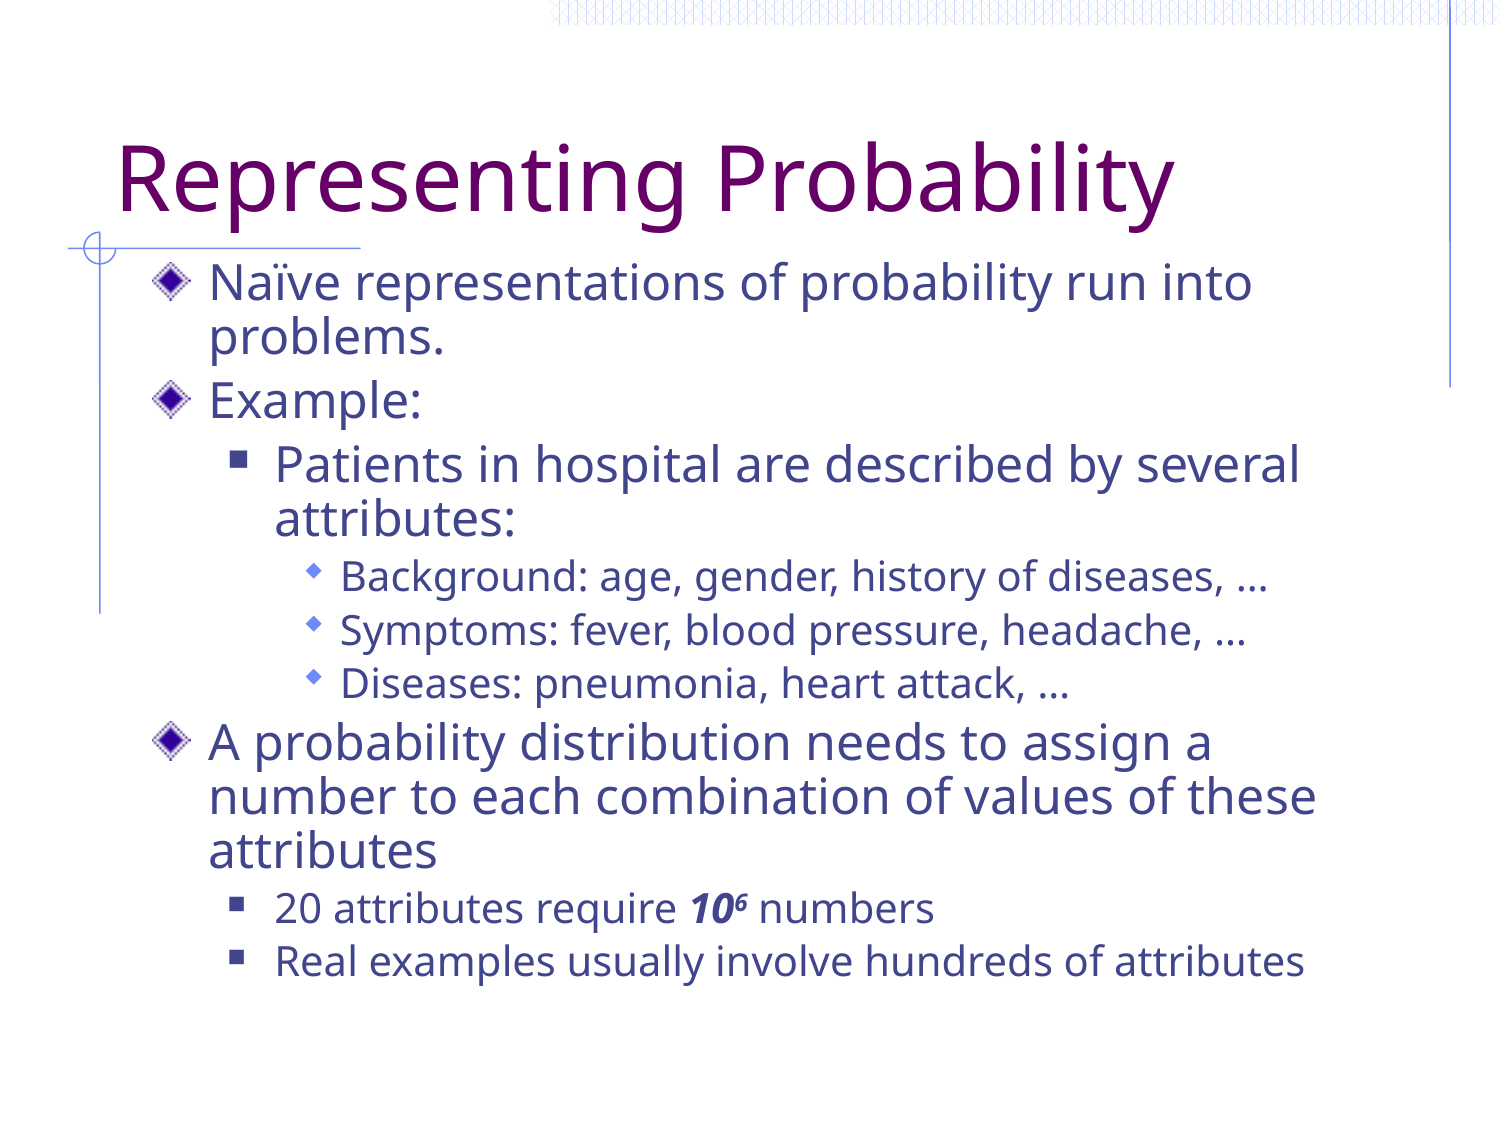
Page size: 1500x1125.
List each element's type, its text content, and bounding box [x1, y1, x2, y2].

list Naïve representations of probability run into problems. Example: Patients in hospital are described by several attributes: Background: age, gender, history of diseases, … Symptoms: fever, blood pressure, headache, … Diseases: pneumonia, heart attack, … A probability distribution needs to assign a number to each combination of values of these attributes 20 attributes require 106 numbers Real examples usually involve hundreds of attributes [137, 249, 1413, 925]
picture [152, 721, 191, 761]
picture [152, 262, 191, 301]
title Representing Probability [99, 50, 1375, 238]
picture [152, 380, 191, 419]
